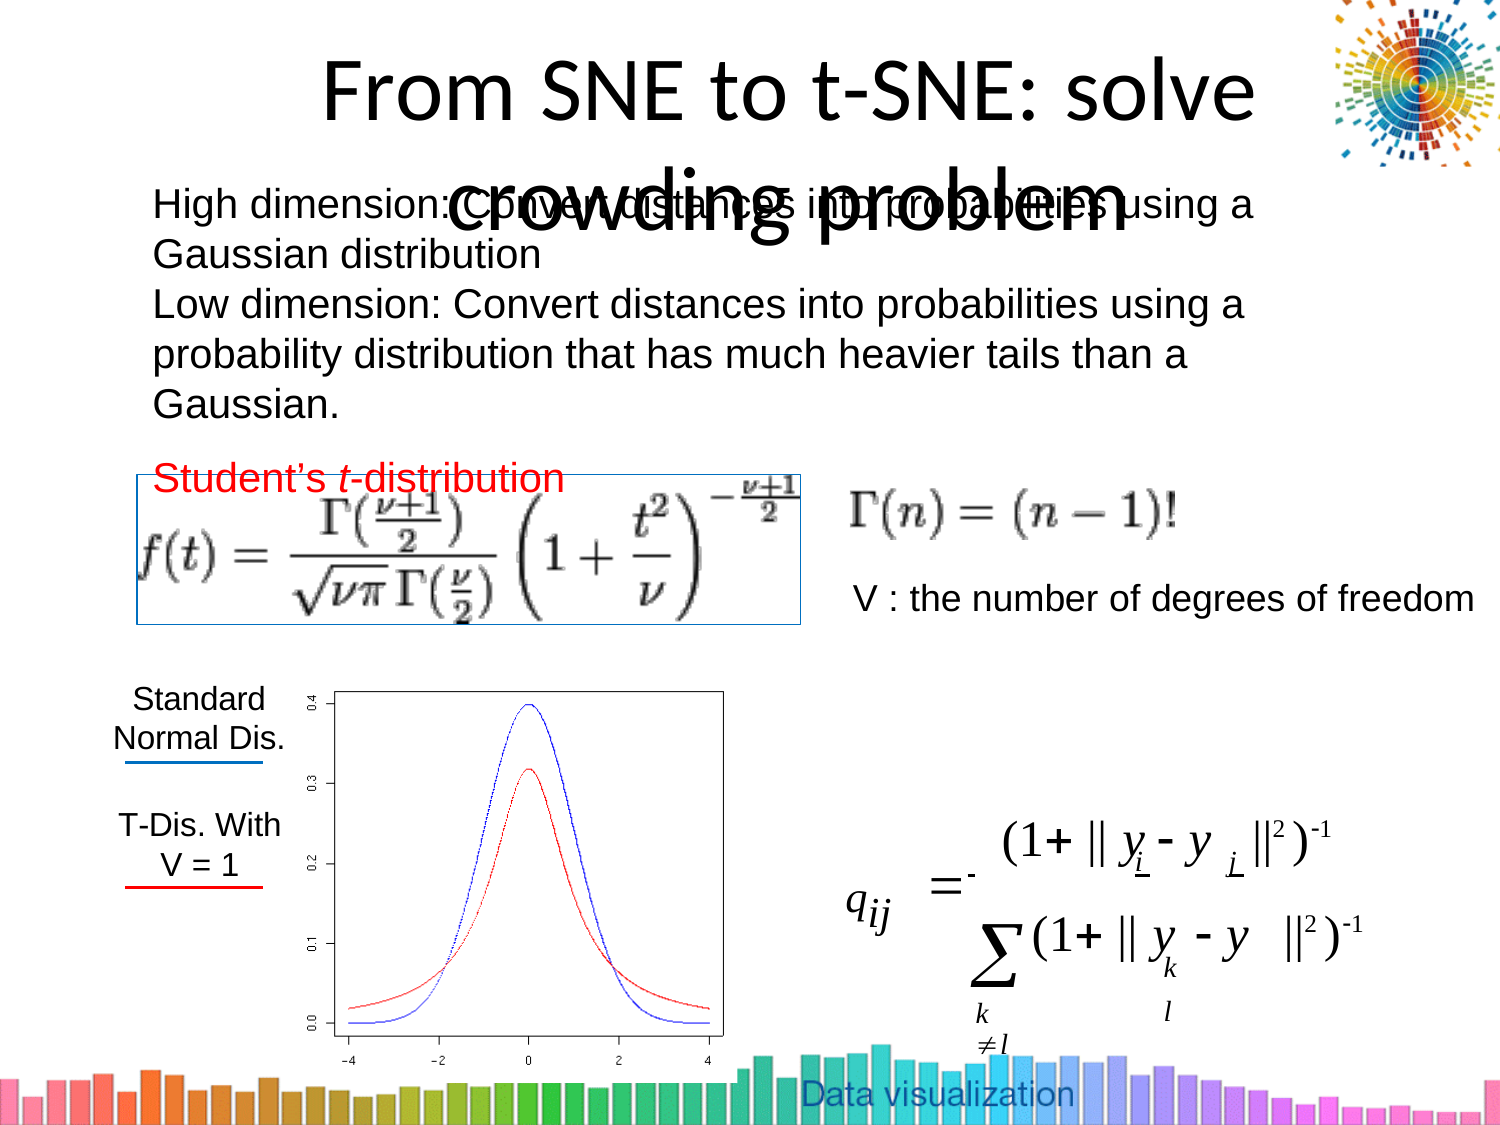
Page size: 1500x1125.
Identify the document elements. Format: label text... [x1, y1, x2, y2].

text_box  k l [968, 909, 1029, 1061]
title From SNE to t-SNE: solve crowding problem [75, 28, 1425, 249]
text_box qij [843, 850, 896, 943]
text_box (1 || y  y ||2 )1 k l [1029, 913, 1376, 1027]
text_box V : the number of degrees of freedom Standard Normal Dis. [110, 574, 1478, 757]
text_box [295, 757, 738, 1083]
text_box [136, 474, 801, 574]
text_box T-Dis. With V = 1 [116, 803, 284, 884]
picture [0, 0, 1500, 1125]
text_box (1 || y  y ||2 )1 [999, 805, 1344, 842]
text_box High dimension: Convert distances into probabilities using a Gaussian distribution Low dimension: Convert distances into probabilities using a probability distribution that has much heavier tails than a Gaussian. Student’s t-distribution [150, 176, 1392, 502]
text_box [849, 502, 1175, 540]
text_box  [924, 849, 958, 912]
text_box i j [965, 842, 1388, 878]
